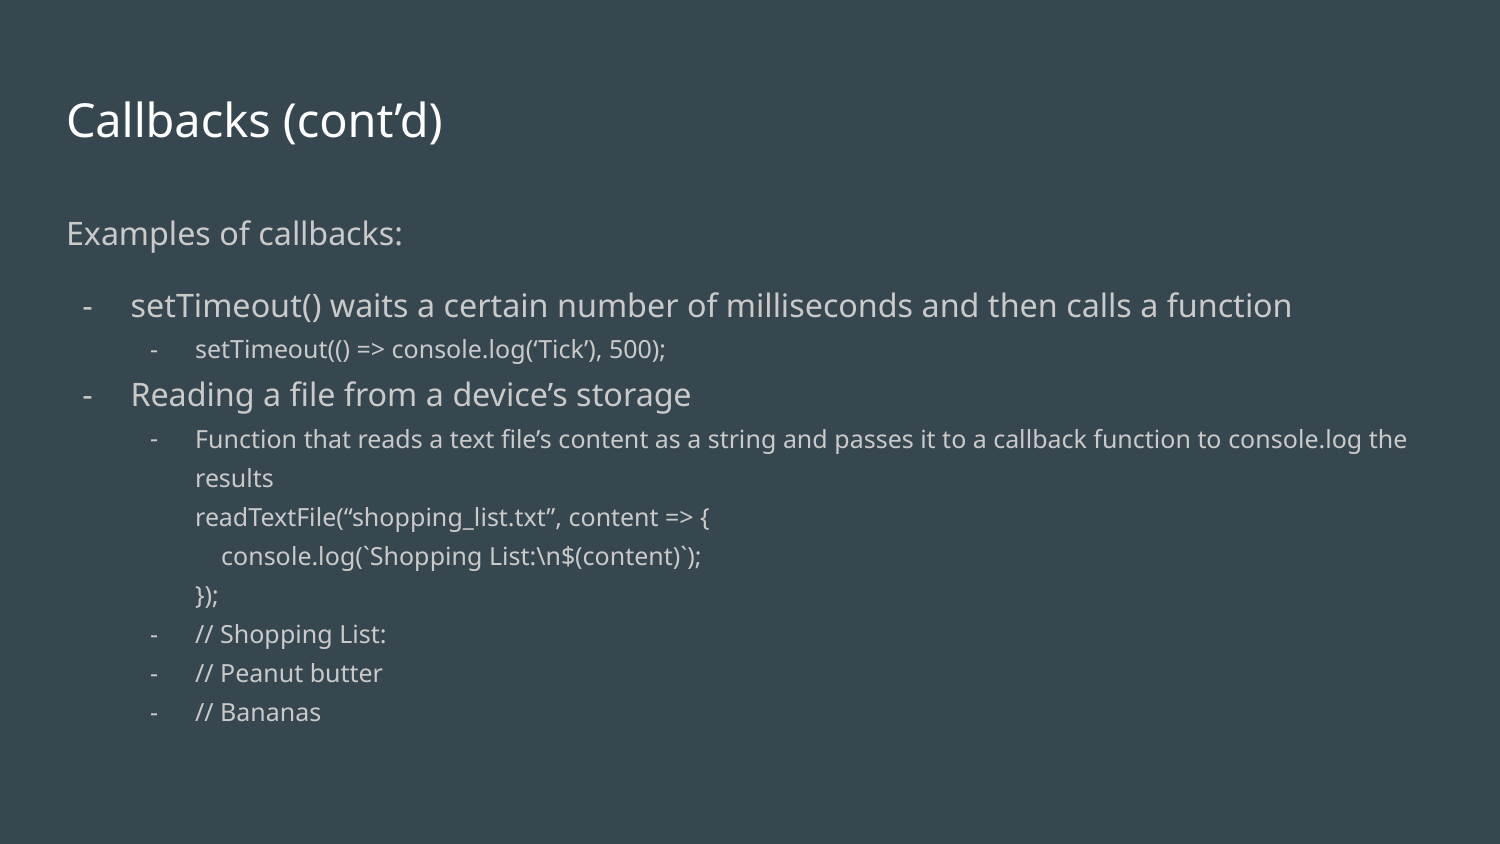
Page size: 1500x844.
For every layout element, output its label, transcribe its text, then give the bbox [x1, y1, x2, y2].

title Callbacks (cont’d) [51, 72, 1449, 167]
list Examples of callbacks: setTimeout() waits a certain number of milliseconds and then calls a function setTimeout(() => console.log(‘Tick’), 500); Reading a file from a device’s storage Function that reads a text file’s content as a string and passes it to a callback function to console.log the results readTextFile(“shopping_list.txt”, content => { console.log(`Shopping List:\n$(content)`); }); // Shopping List: // Peanut butter // Bananas [51, 189, 1449, 750]
